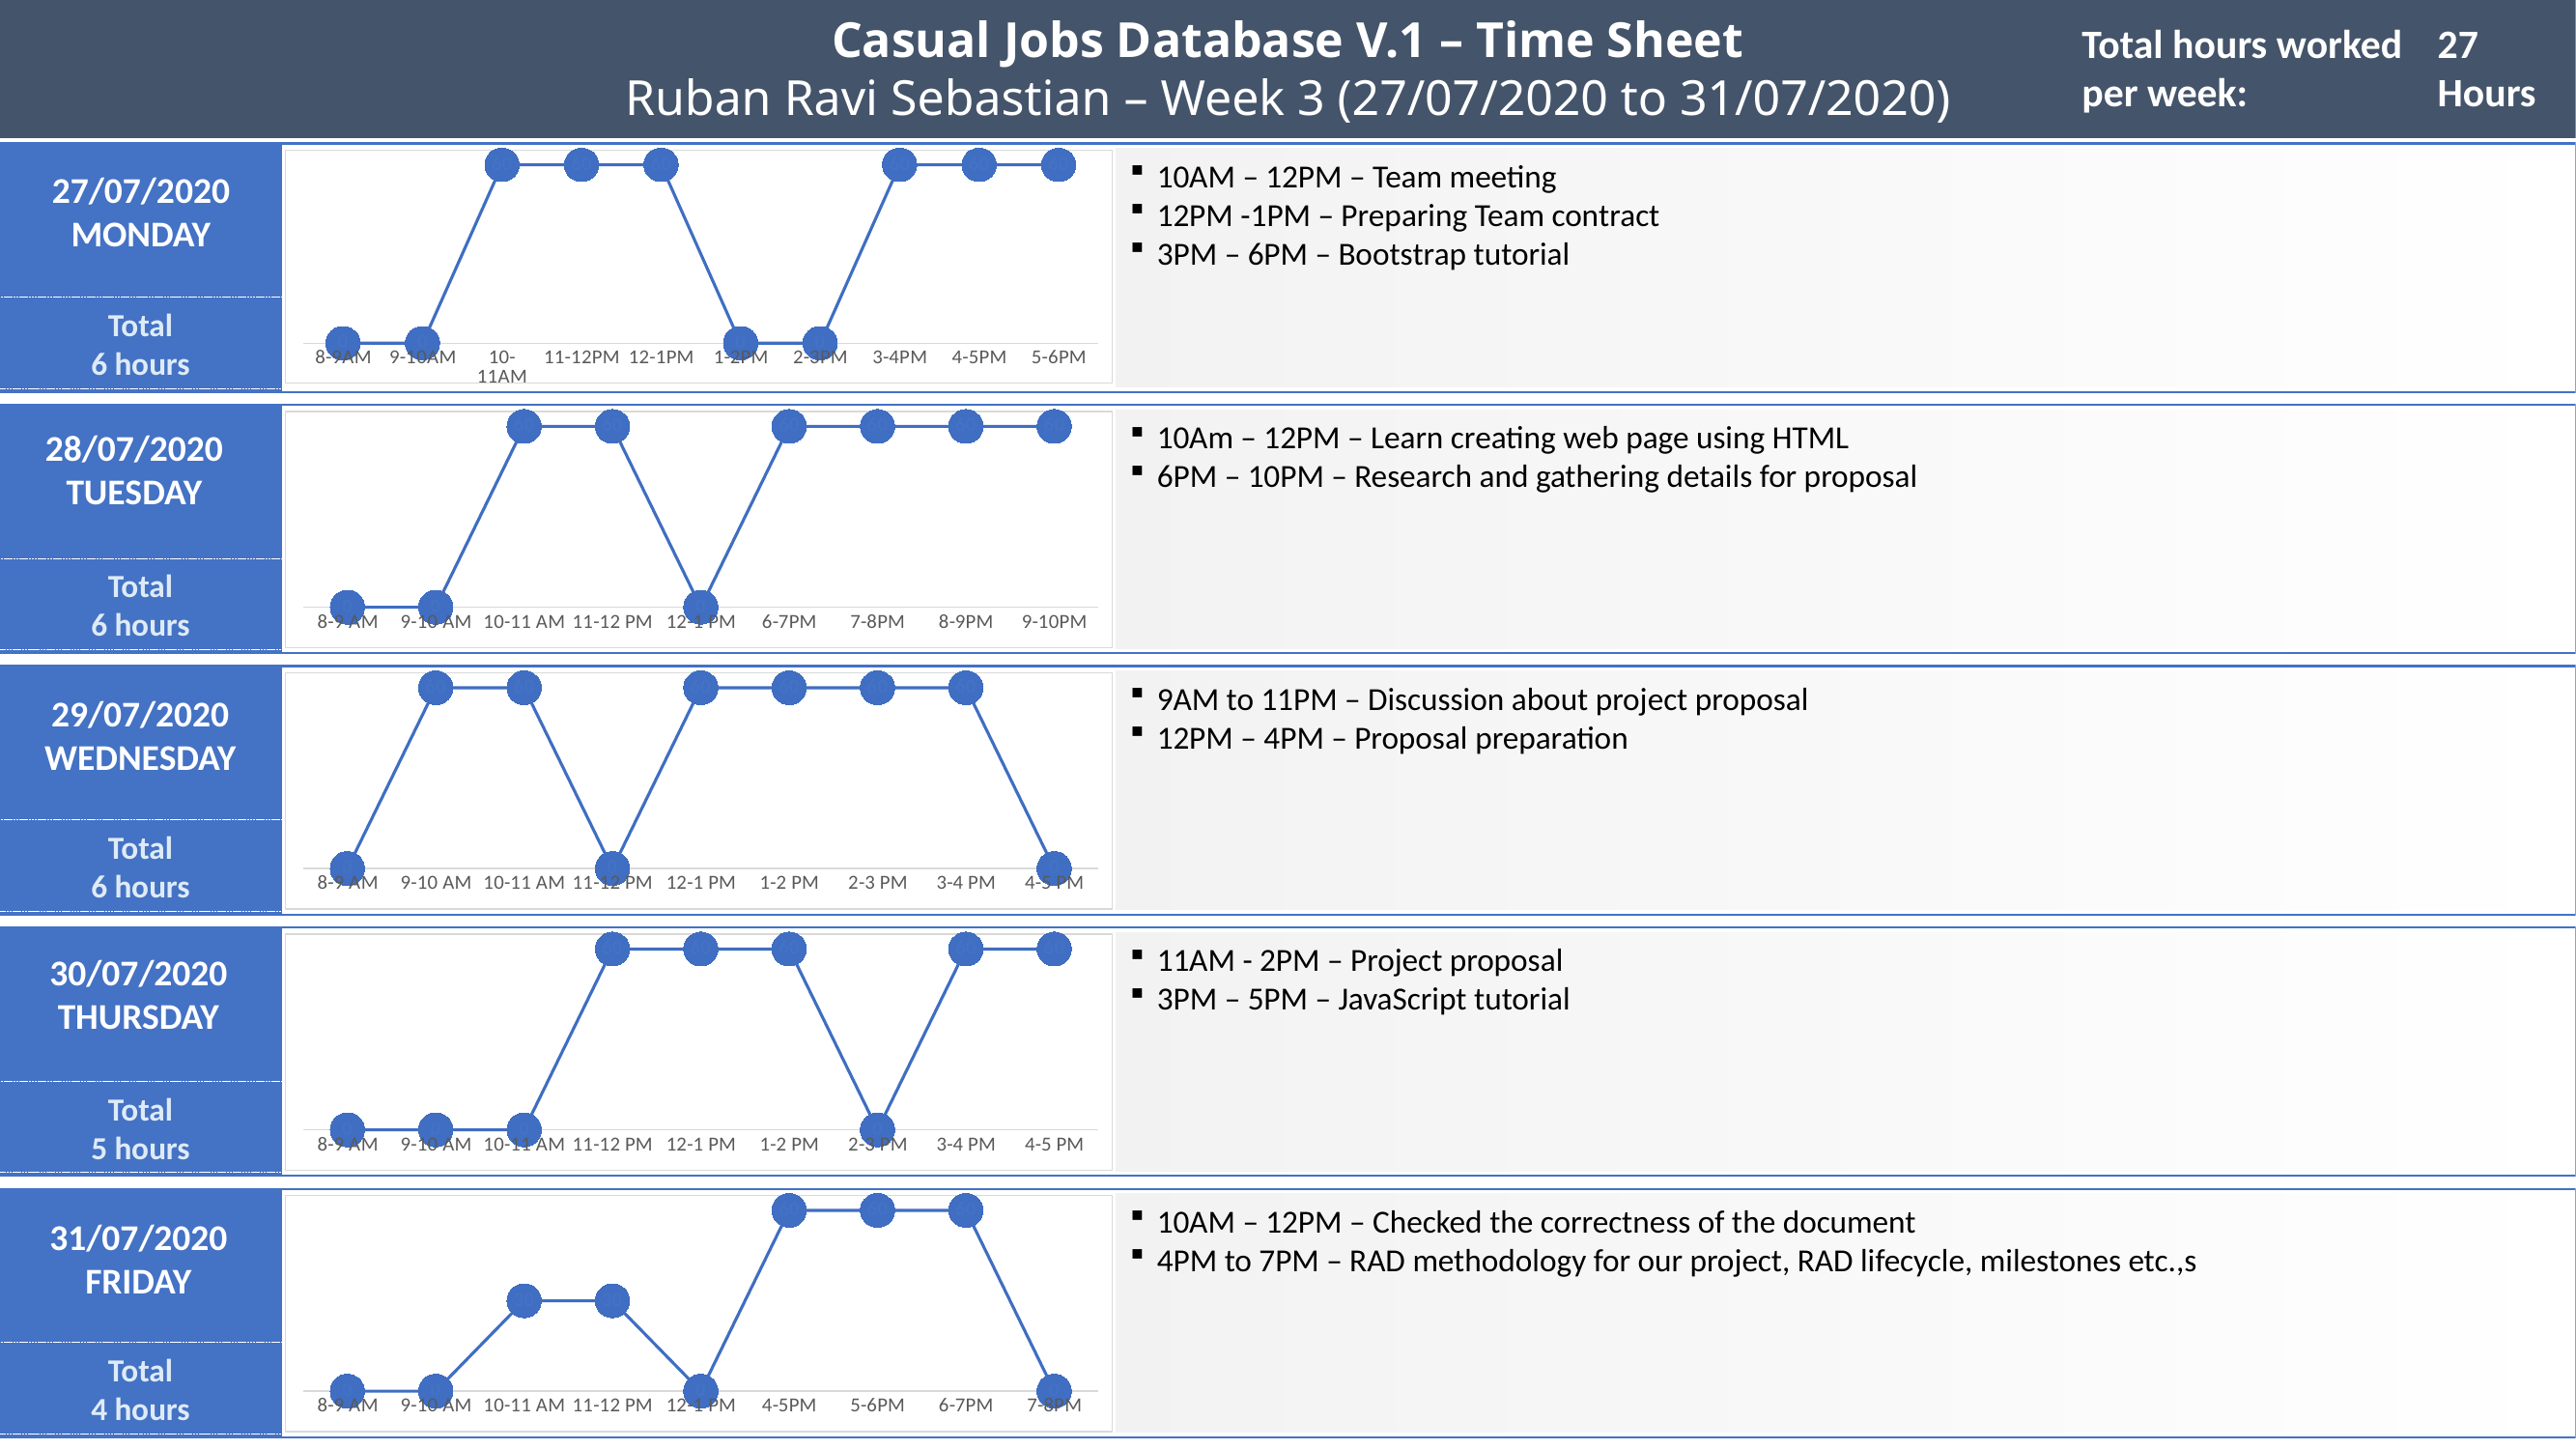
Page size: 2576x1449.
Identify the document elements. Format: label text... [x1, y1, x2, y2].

text_box [0, 404, 2576, 654]
text_box [0, 926, 2576, 1177]
text_box [0, 142, 2576, 393]
text_box 10AM – 12PM – Team meeting 12PM -1PM – Preparing Team contract 3PM – 6PM – Bootstrap tutorial [1115, 148, 2562, 387]
text_box [0, 1188, 2576, 1438]
chart [284, 670, 1114, 910]
text_box 27/07/2020 MONDAY [38, 159, 244, 262]
text_box 31/07/2020 FRIDAY [35, 1207, 242, 1309]
chart [284, 409, 1114, 649]
text_box Total 6 hours [0, 558, 283, 650]
text_box 10AM – 12PM – Checked the correctness of the document 4PM to 7PM – RAD methodology for our project, RAD lifecycle, milestones etc.,s [1115, 1193, 2562, 1433]
text_box 28/07/2020 TUESDAY [31, 417, 238, 520]
text_box Total 4 hours [0, 1342, 283, 1435]
text_box Total 5 hours [0, 1081, 283, 1173]
text_box 30/07/2020 THURSDAY [35, 942, 242, 1044]
chart [284, 931, 1114, 1172]
text_box Total hours worked per week: [2067, 11, 2420, 123]
text_box Total 6 hours [0, 297, 283, 389]
text_box 29/07/2020 WEDNESDAY [30, 683, 251, 784]
text_box Casual Jobs Database V.1 – Time Sheet Ruban Ravi Sebastian – Week 3 (27/07/2020 to 31/07/2020) [0, 0, 2576, 138]
chart [284, 1193, 1114, 1433]
chart [284, 148, 1114, 387]
text_box [0, 665, 2576, 916]
text_box Total 6 hours [0, 819, 283, 912]
text_box 11AM - 2PM – Project proposal 3PM – 5PM – JavaScript tutorial [1115, 932, 2562, 1172]
text_box 10Am – 12PM – Learn creating web page using HTML 6PM – 10PM – Research and gathering details for proposal [1115, 410, 2562, 649]
text_box 27 Hours [2422, 11, 2553, 123]
text_box 9AM to 11PM – Discussion about project proposal 12PM – 4PM – Proposal preparation [1115, 670, 2562, 910]
